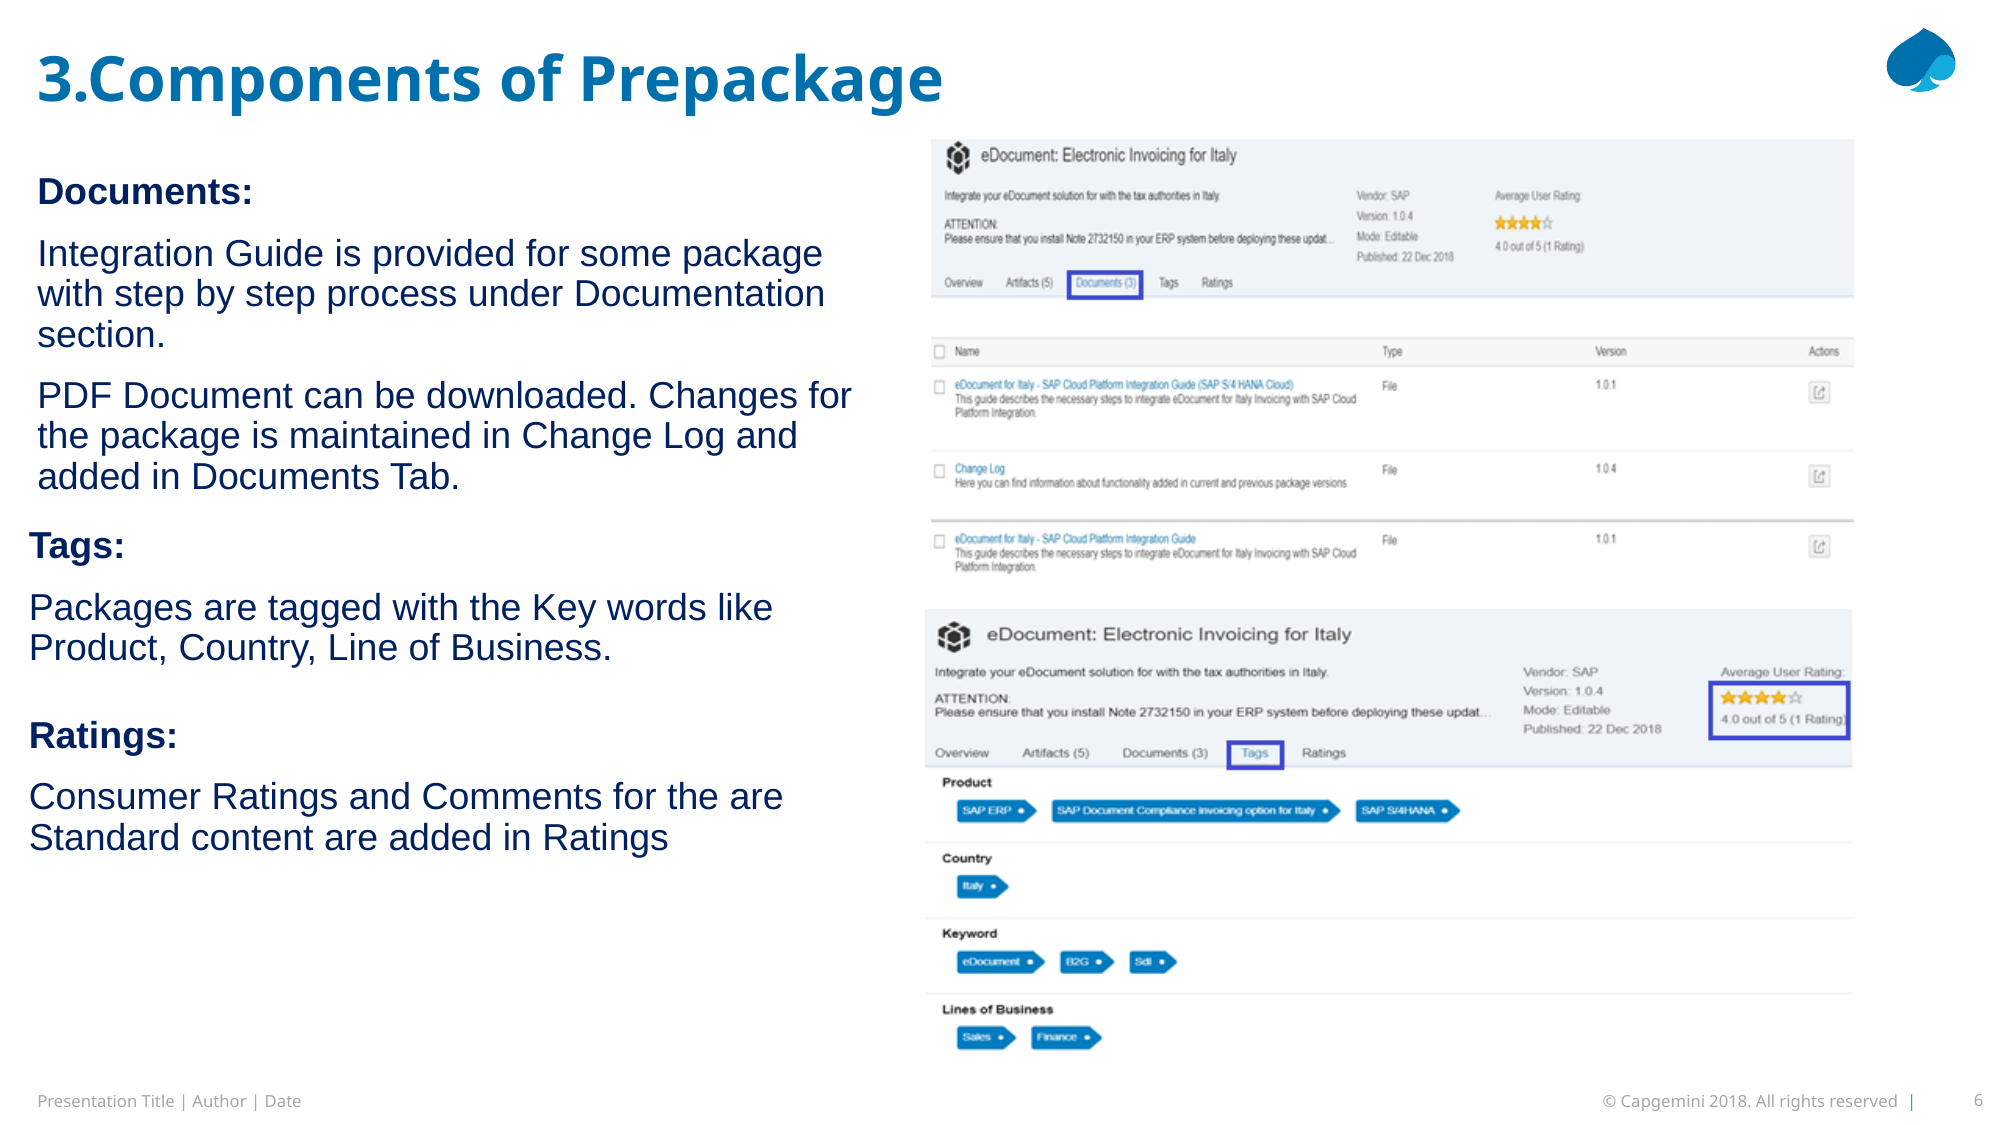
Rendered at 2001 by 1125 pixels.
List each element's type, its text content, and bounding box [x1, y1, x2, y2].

list Tags: Packages are tagged with the Key words like Product, Country, Line of Business. [28, 526, 862, 692]
list Documents: Integration Guide is provided for some package with step by step process under Documentation section. PDF Document can be downloaded. Changes for the package is maintained in Change Log and added in Documents Tab. [37, 172, 871, 504]
picture [925, 609, 1854, 1079]
picture [931, 139, 1854, 596]
title 3.Components of Prepackage [37, 0, 1863, 172]
list Ratings: Consumer Ratings and Comments for the are Standard content are added in Ratings [28, 716, 862, 961]
